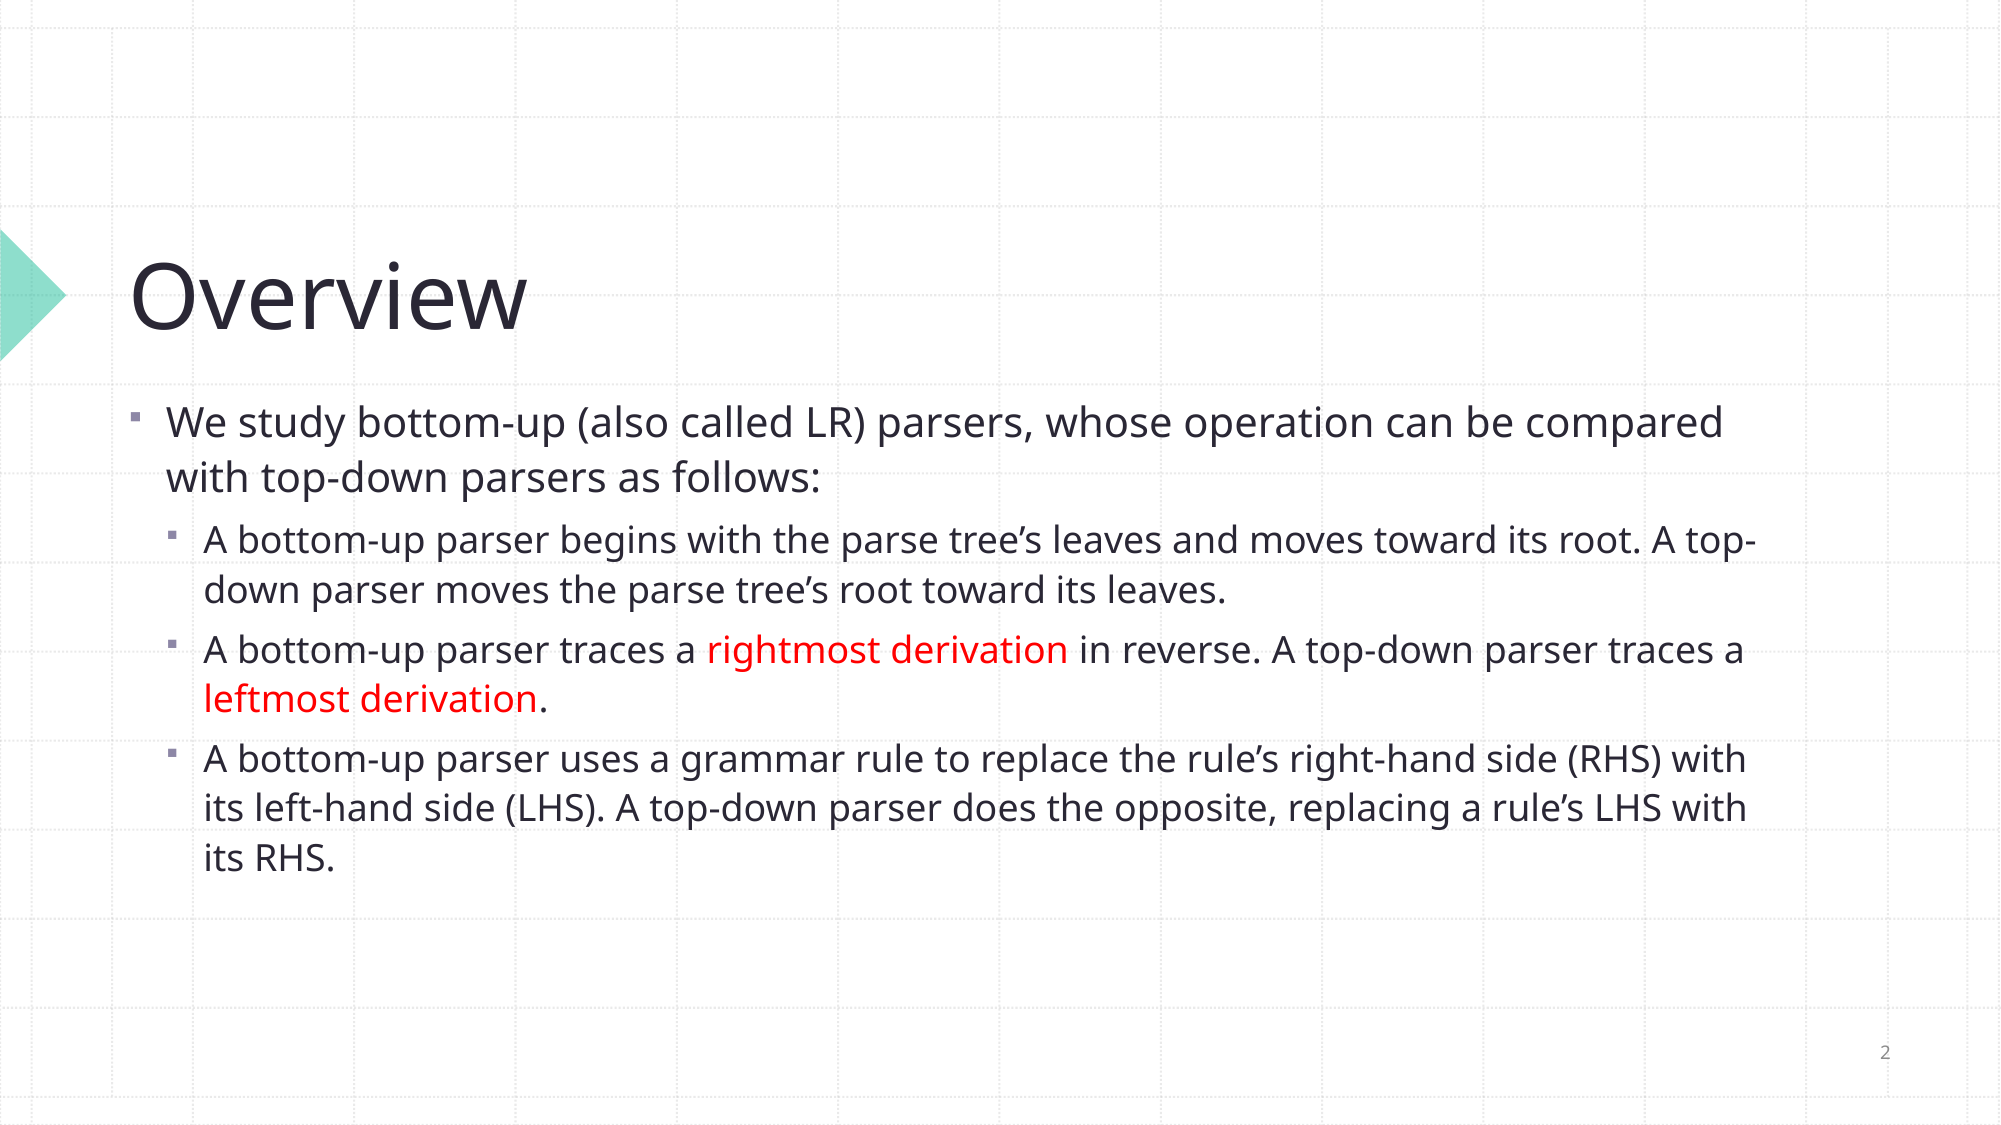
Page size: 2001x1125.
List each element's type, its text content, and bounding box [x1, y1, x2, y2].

title Overview [113, 119, 1808, 356]
list We study bottom-up (also called LR) parsers, whose operation can be compared with top-down parsers as follows: A bottom-up parser begins with the parse tree’s leaves and moves toward its root. A top-down parser moves the parse tree’s root toward its leaves. A bottom-up parser traces a rightmost derivation in reverse. A top-down parser traces a leftmost derivation. A bottom-up parser uses a grammar rule to replace the rule’s right-hand side (RHS) with its left-hand side (LHS). A top-down parser does the opposite, replacing a rule’s LHS with its RHS. [113, 383, 1808, 969]
slide_number 2 [1805, 1019, 1966, 1089]
